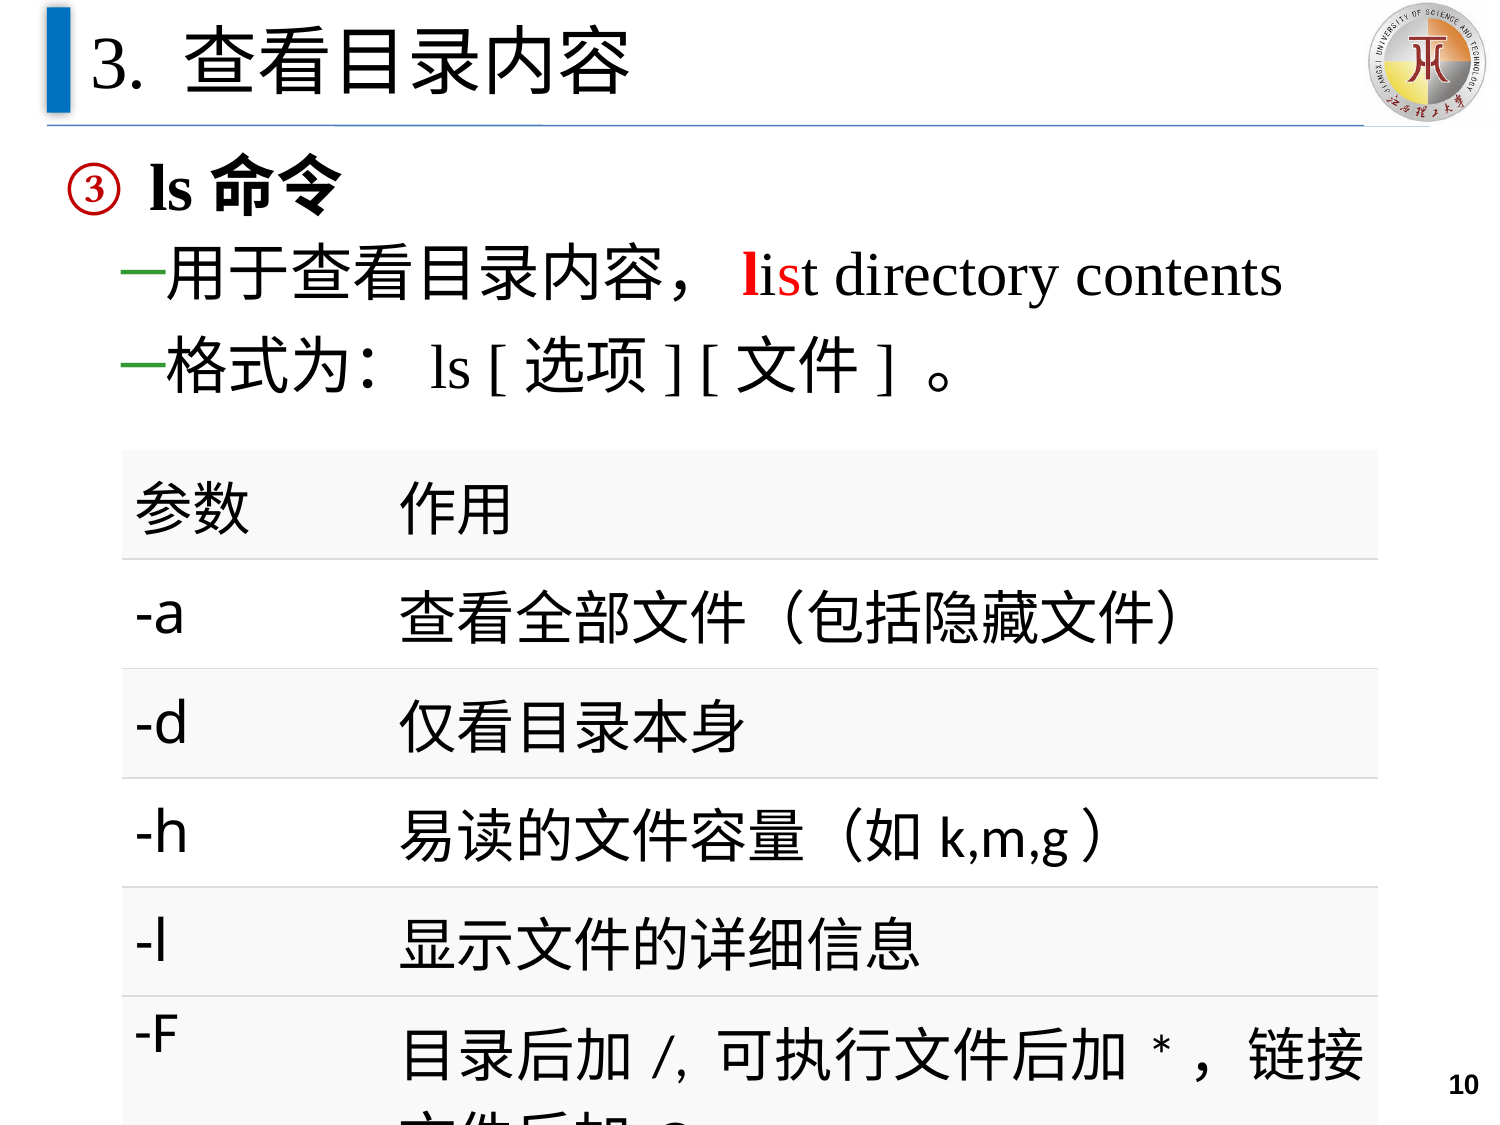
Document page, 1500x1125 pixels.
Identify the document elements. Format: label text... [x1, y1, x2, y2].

table_cell -F [122, 997, 386, 1125]
list ls命令 用于查看目录内容，list directory contents 格式为：ls [选项] [文件] 。 [50, 135, 1427, 1088]
table_cell -h [122, 779, 386, 886]
table_cell 显示文件的详细信息 [386, 888, 1378, 995]
table_cell 易读的文件容量（如k,m,g） [386, 779, 1378, 886]
picture [1364, 0, 1490, 126]
table_cell -d [122, 669, 386, 777]
table_cell -a [122, 560, 386, 668]
table_cell 仅看目录本身 [386, 669, 1378, 777]
title 3. 查看目录内容 [75, 0, 1425, 122]
table_cell -l [122, 888, 386, 995]
slide_number 10 [1378, 1042, 1495, 1125]
table_header 参数 [122, 450, 386, 558]
table_cell 查看全部文件（包括隐藏文件） [386, 560, 1378, 668]
table_cell 目录后加/, 可执行文件后加*，链接文件后加@ [386, 997, 1378, 1125]
table_header 作用 [386, 450, 1378, 558]
